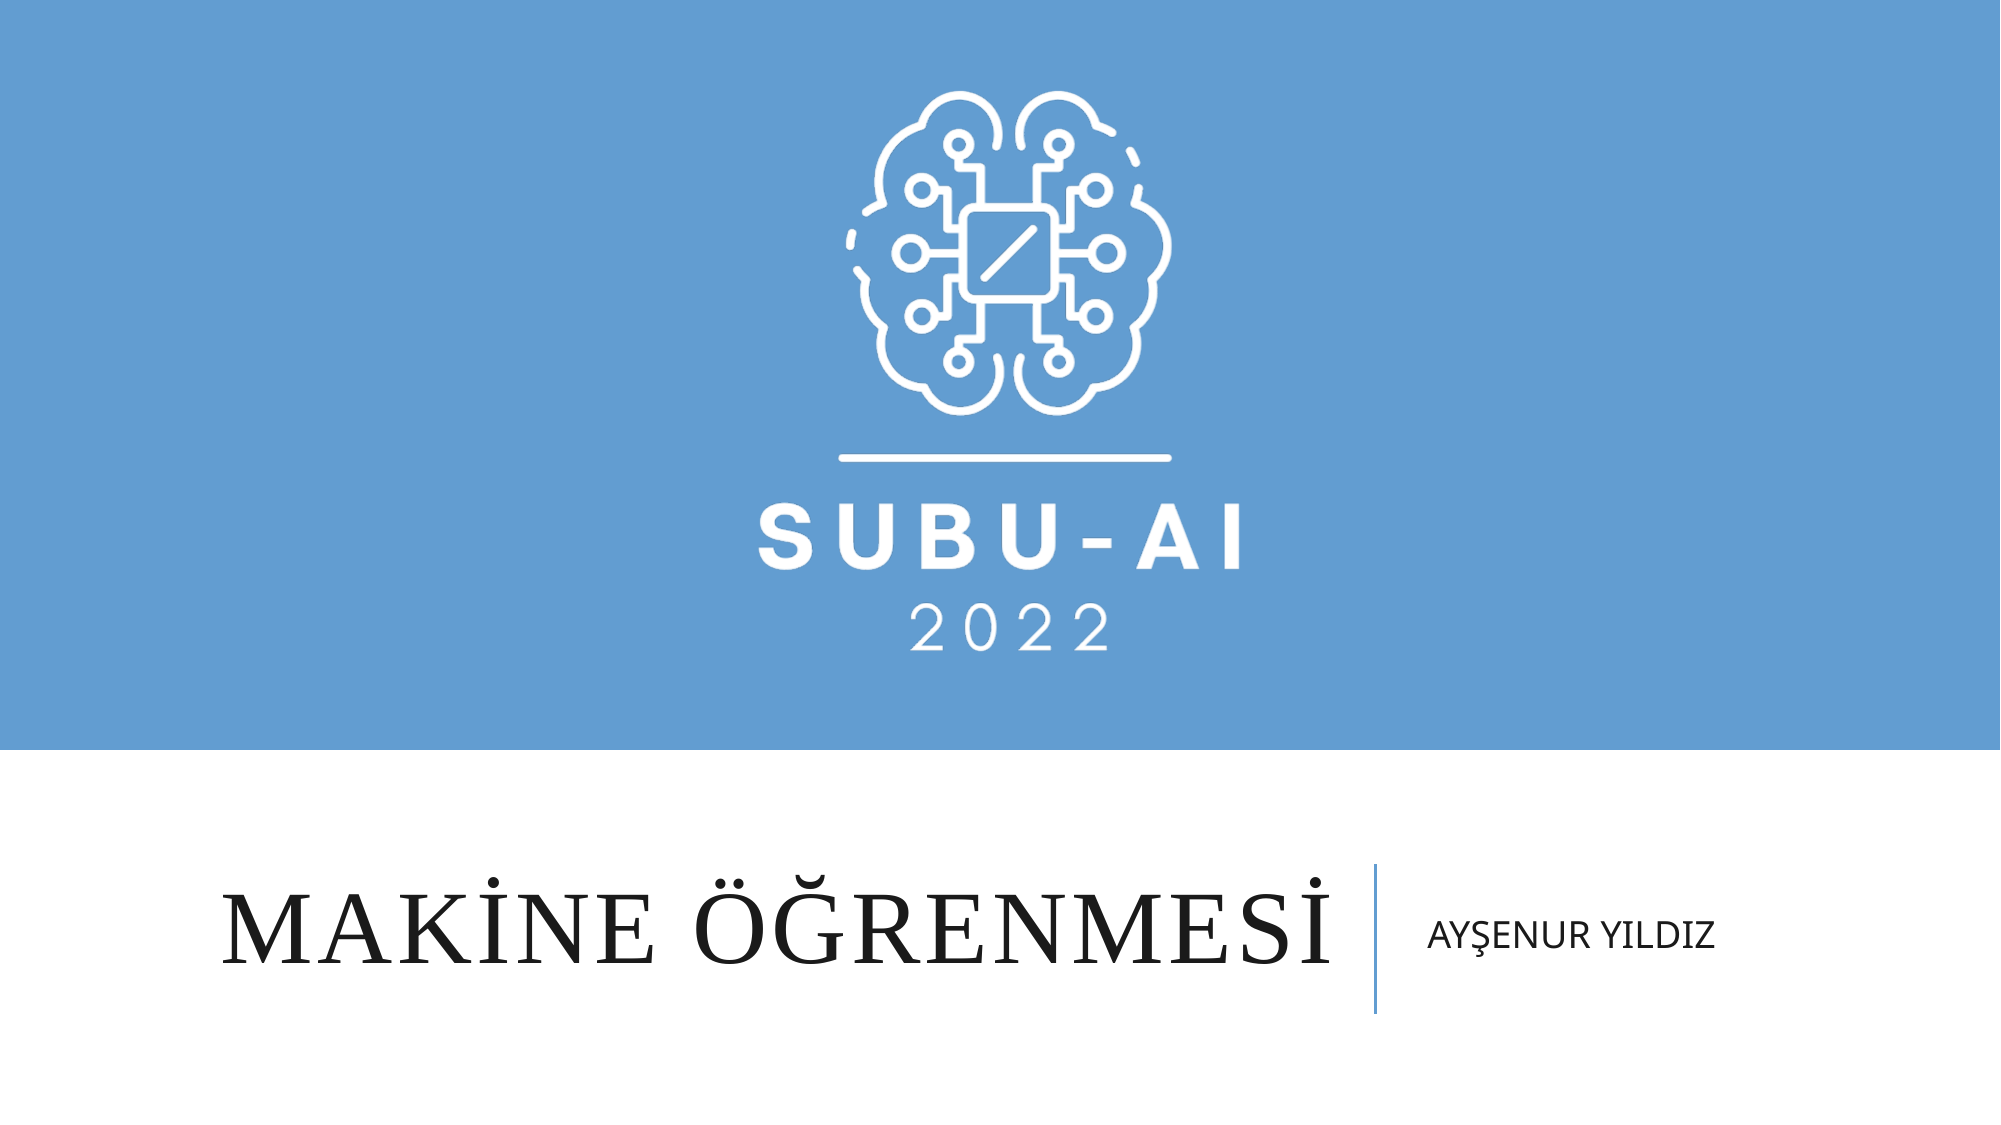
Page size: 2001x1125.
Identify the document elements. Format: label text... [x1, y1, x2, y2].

title MAKİNE ÖĞRENMESİ [75, 813, 1350, 1054]
picture [623, 1, 1377, 756]
subtitle AYŞENUR YILDIZ [1412, 813, 1938, 1054]
